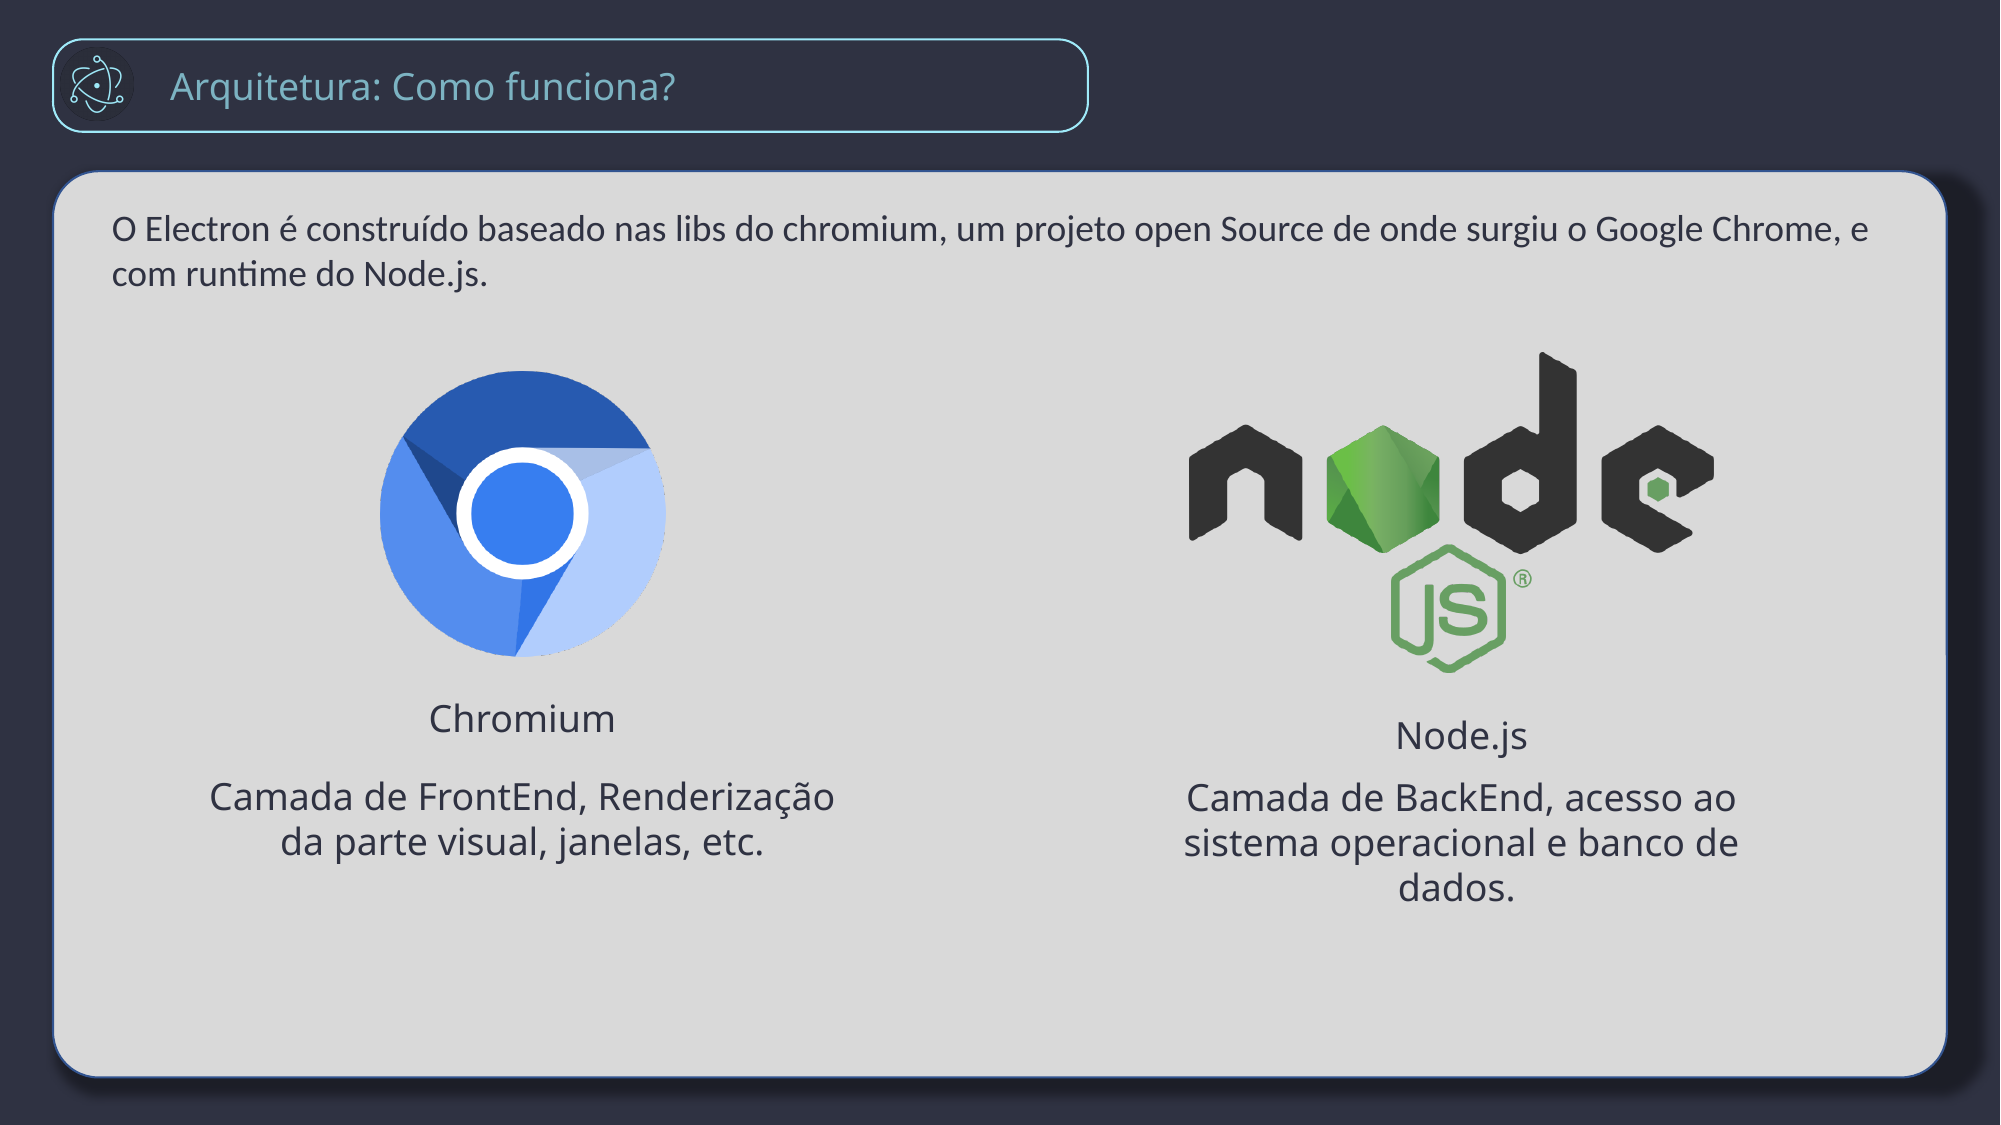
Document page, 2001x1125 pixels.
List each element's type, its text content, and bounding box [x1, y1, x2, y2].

picture [1189, 352, 1714, 673]
text_box O Electron é construído baseado nas libs do chromium, um projeto open Source de onde surgiu o Google Chrome, e com runtime do Node.js. [97, 196, 1895, 302]
text_box Chromium [359, 687, 686, 748]
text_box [53, 39, 1088, 132]
text_box [0, 0, 2000, 1125]
text_box [51, 170, 1948, 1079]
text_box Camada de BackEnd, acesso ao sistema operacional e banco de dados. [1113, 766, 1810, 917]
text_box Camada de FrontEnd, Renderização da parte visual, janelas, etc. [189, 765, 855, 870]
picture [364, 355, 681, 672]
text_box Node.js [1298, 704, 1625, 765]
